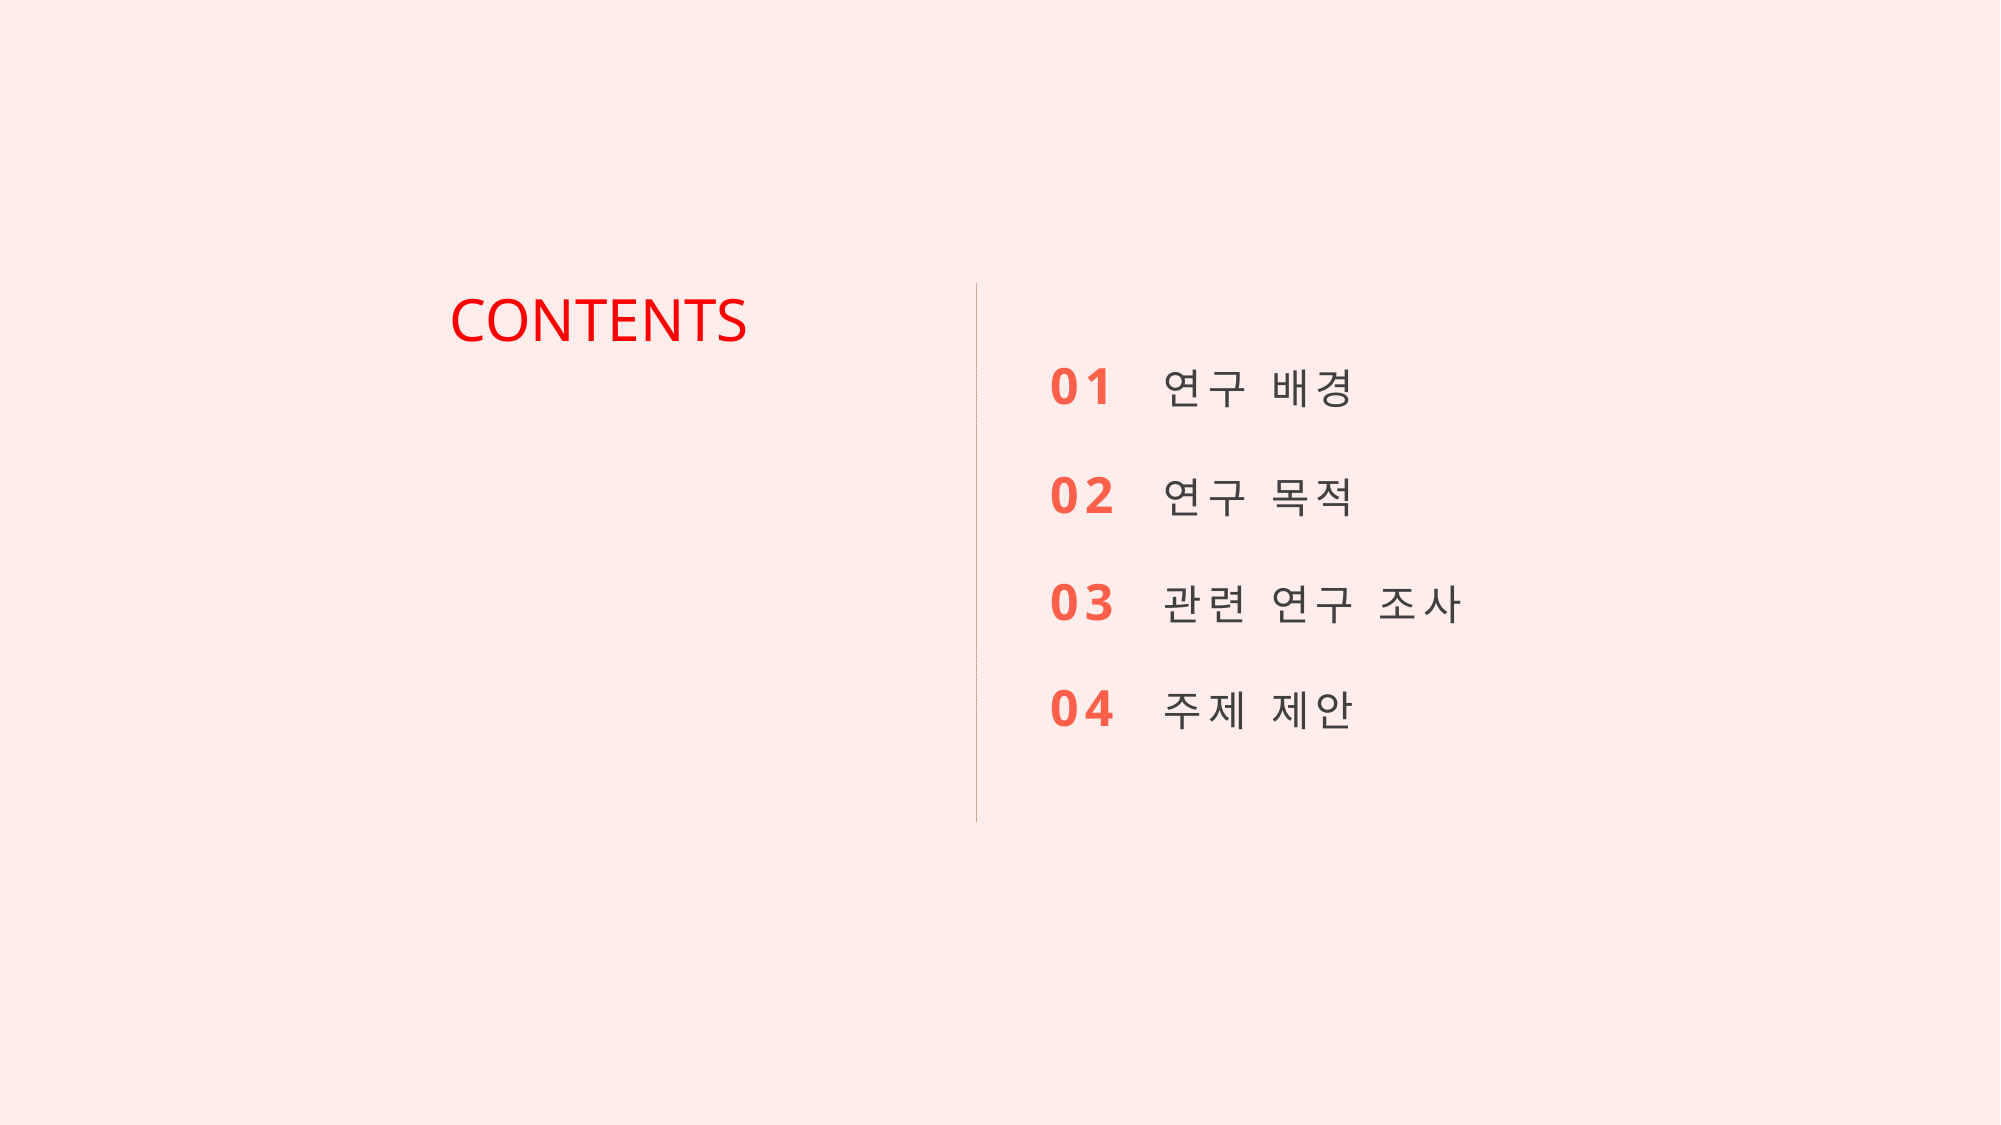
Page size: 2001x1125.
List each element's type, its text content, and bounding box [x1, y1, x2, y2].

text_box CONTENTS [435, 275, 918, 361]
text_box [1035, 317, 1696, 735]
